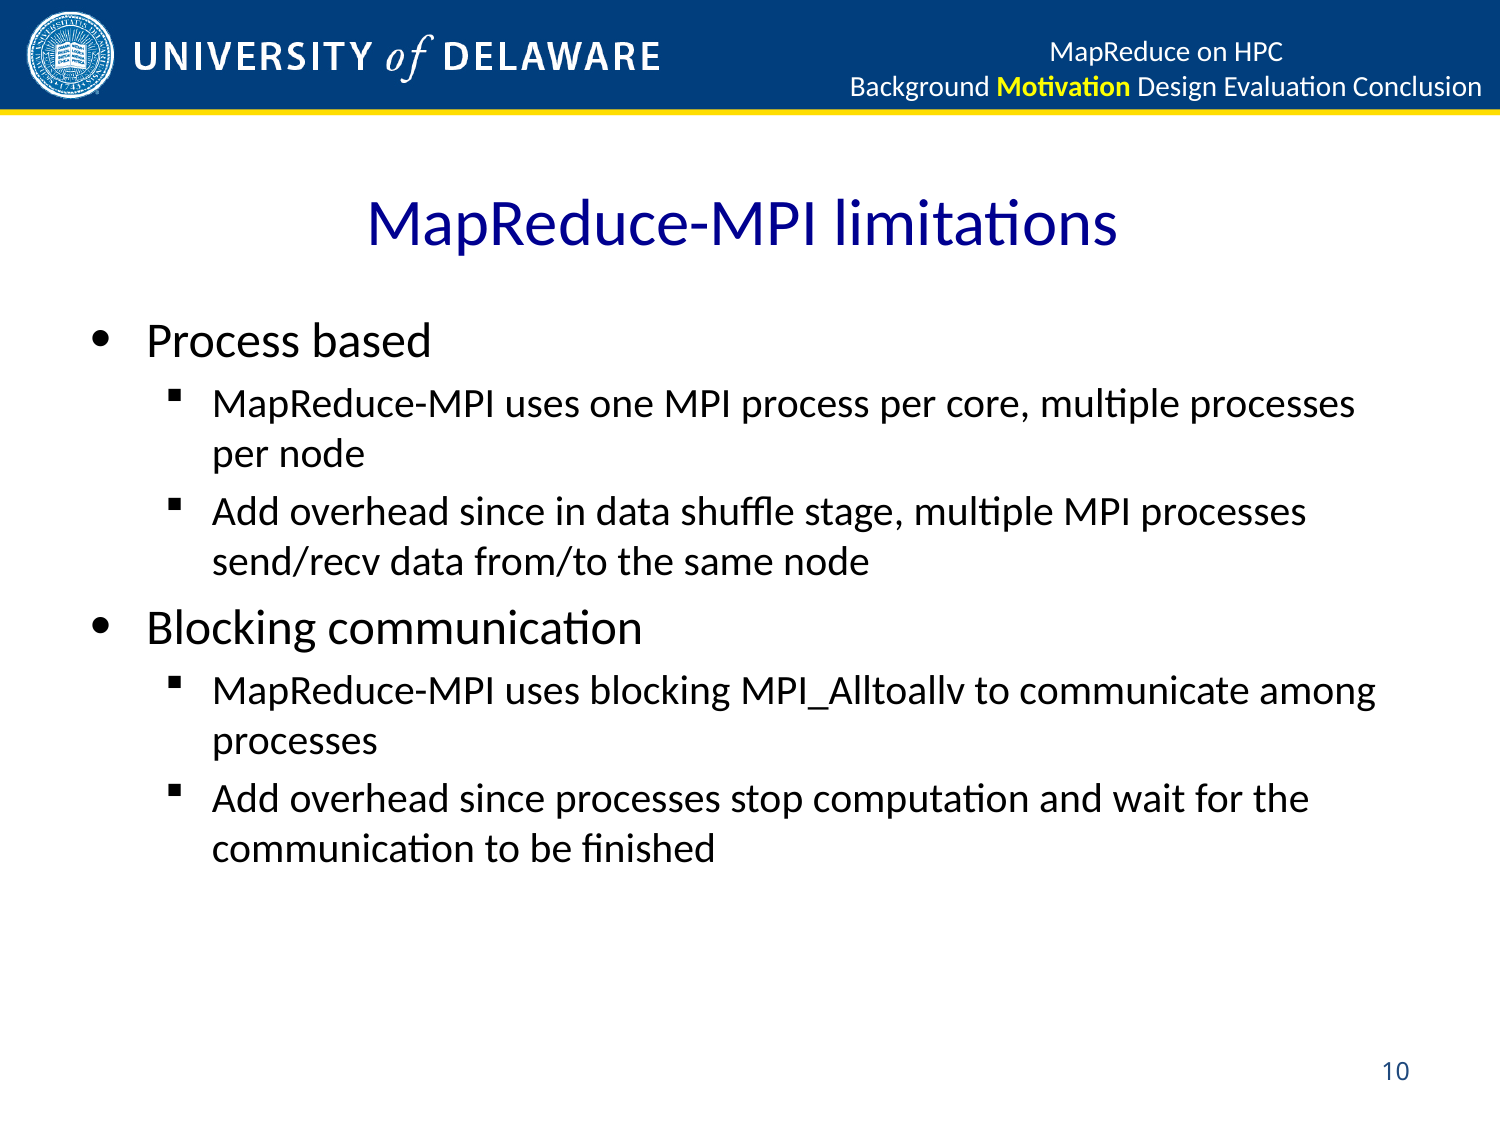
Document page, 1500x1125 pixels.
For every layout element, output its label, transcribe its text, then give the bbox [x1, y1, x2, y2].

text_box MapReduce on HPC Background Motivation Design Evaluation Conclusion [834, 24, 1498, 110]
title MapReduce-MPI limitations [75, 137, 1425, 299]
slide_number 10 [1074, 1042, 1425, 1103]
list Process based MapReduce-MPI uses one MPI process per core, multiple processes per node Add overhead since in data shuffle stage, multiple MPI processes send/recv data from/to the same node Blocking communication MapReduce-MPI uses blocking MPI_Alltoallv to communicate among processes Add overhead since processes stop computation and wait for the communication to be finished [75, 299, 1425, 1043]
picture [0, 0, 1500, 1125]
